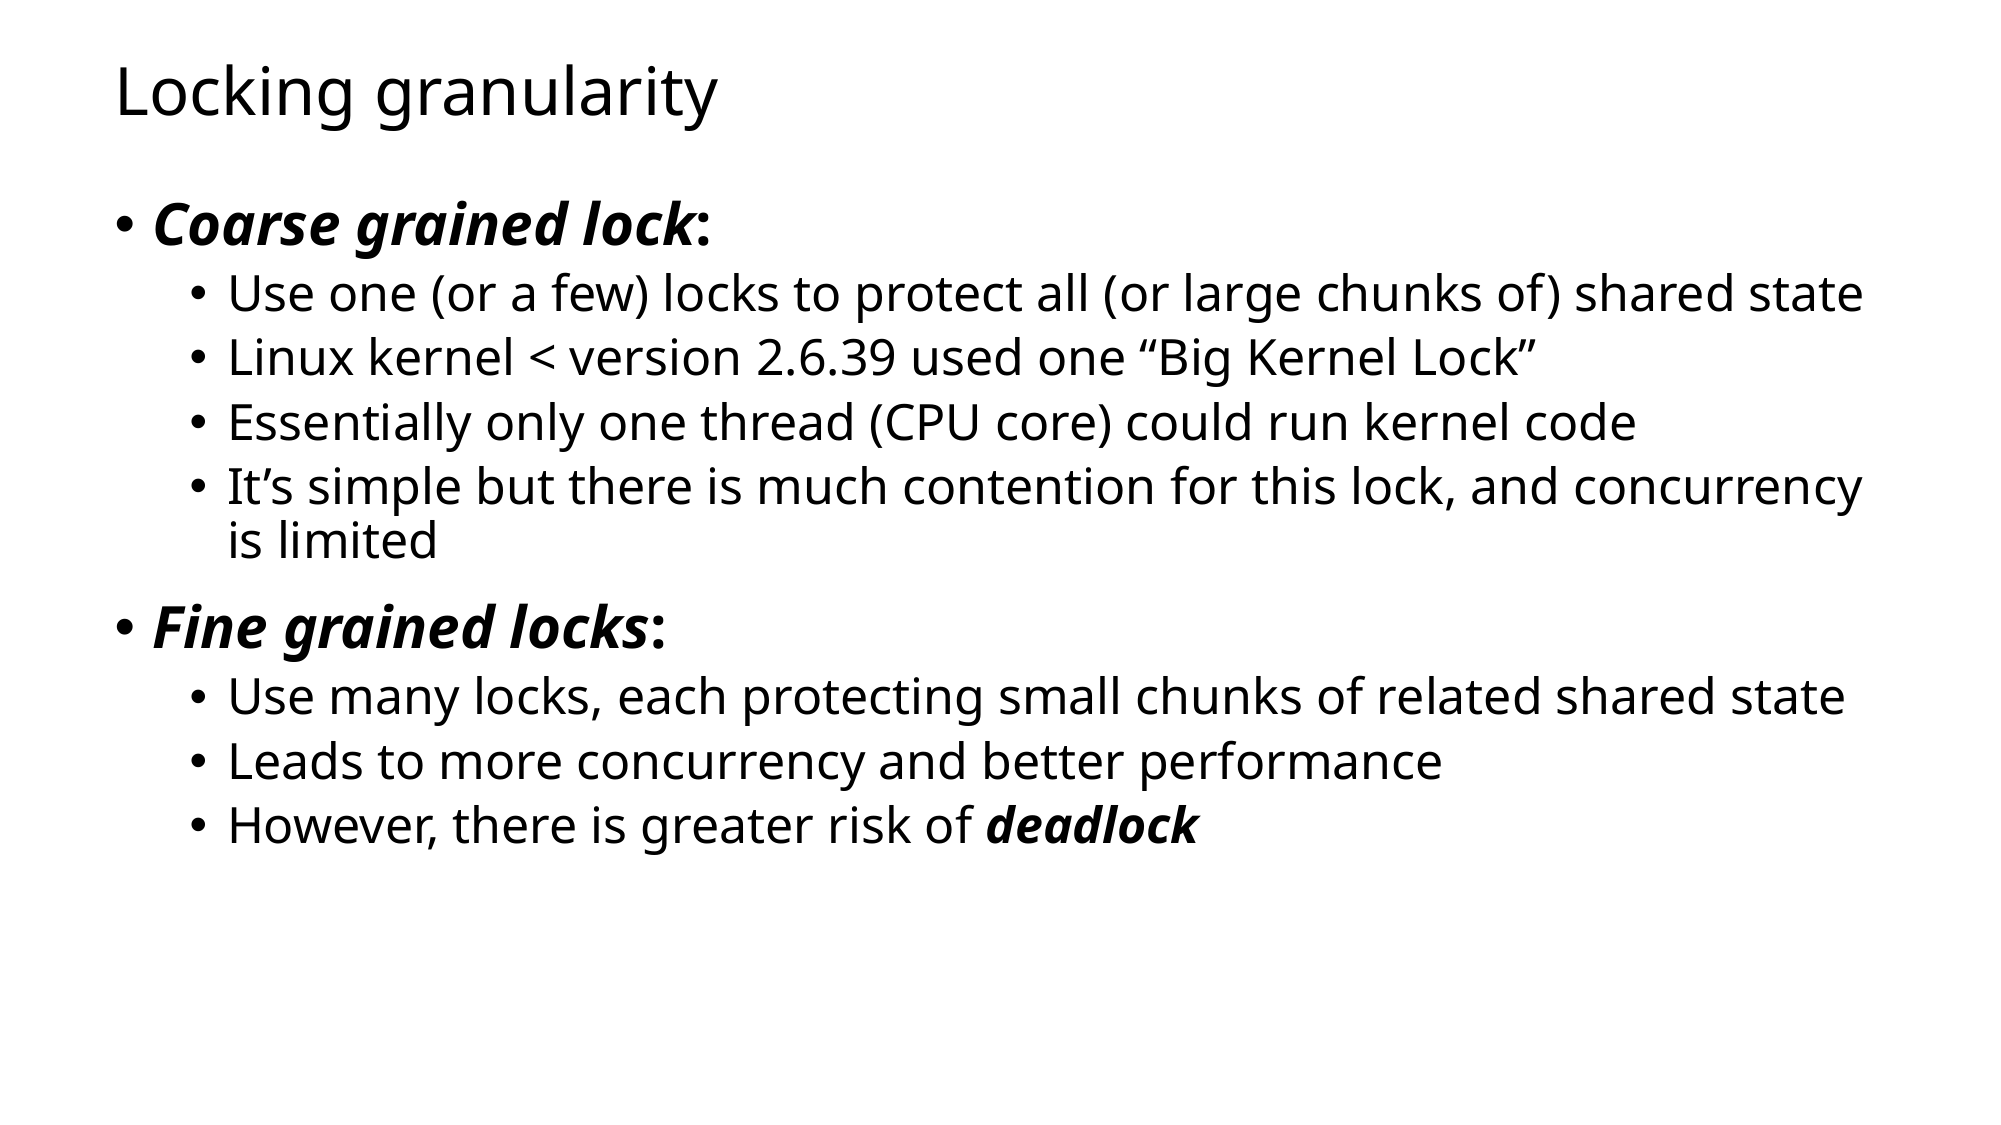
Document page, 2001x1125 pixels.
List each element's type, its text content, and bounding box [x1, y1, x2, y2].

title Locking granularity [99, 37, 1900, 150]
list Coarse grained lock: Use one (or a few) locks to protect all (or large chunks of) shared state Linux kernel < version 2.6.39 used one “Big Kernel Lock” Essentially only one thread (CPU core) could run kernel code It’s simple but there is much contention for this lock, and concurrency is limited Fine grained locks: Use many locks, each protecting small chunks of related shared state Leads to more concurrency and better performance However, there is greater risk of deadlock [99, 187, 1900, 1013]
